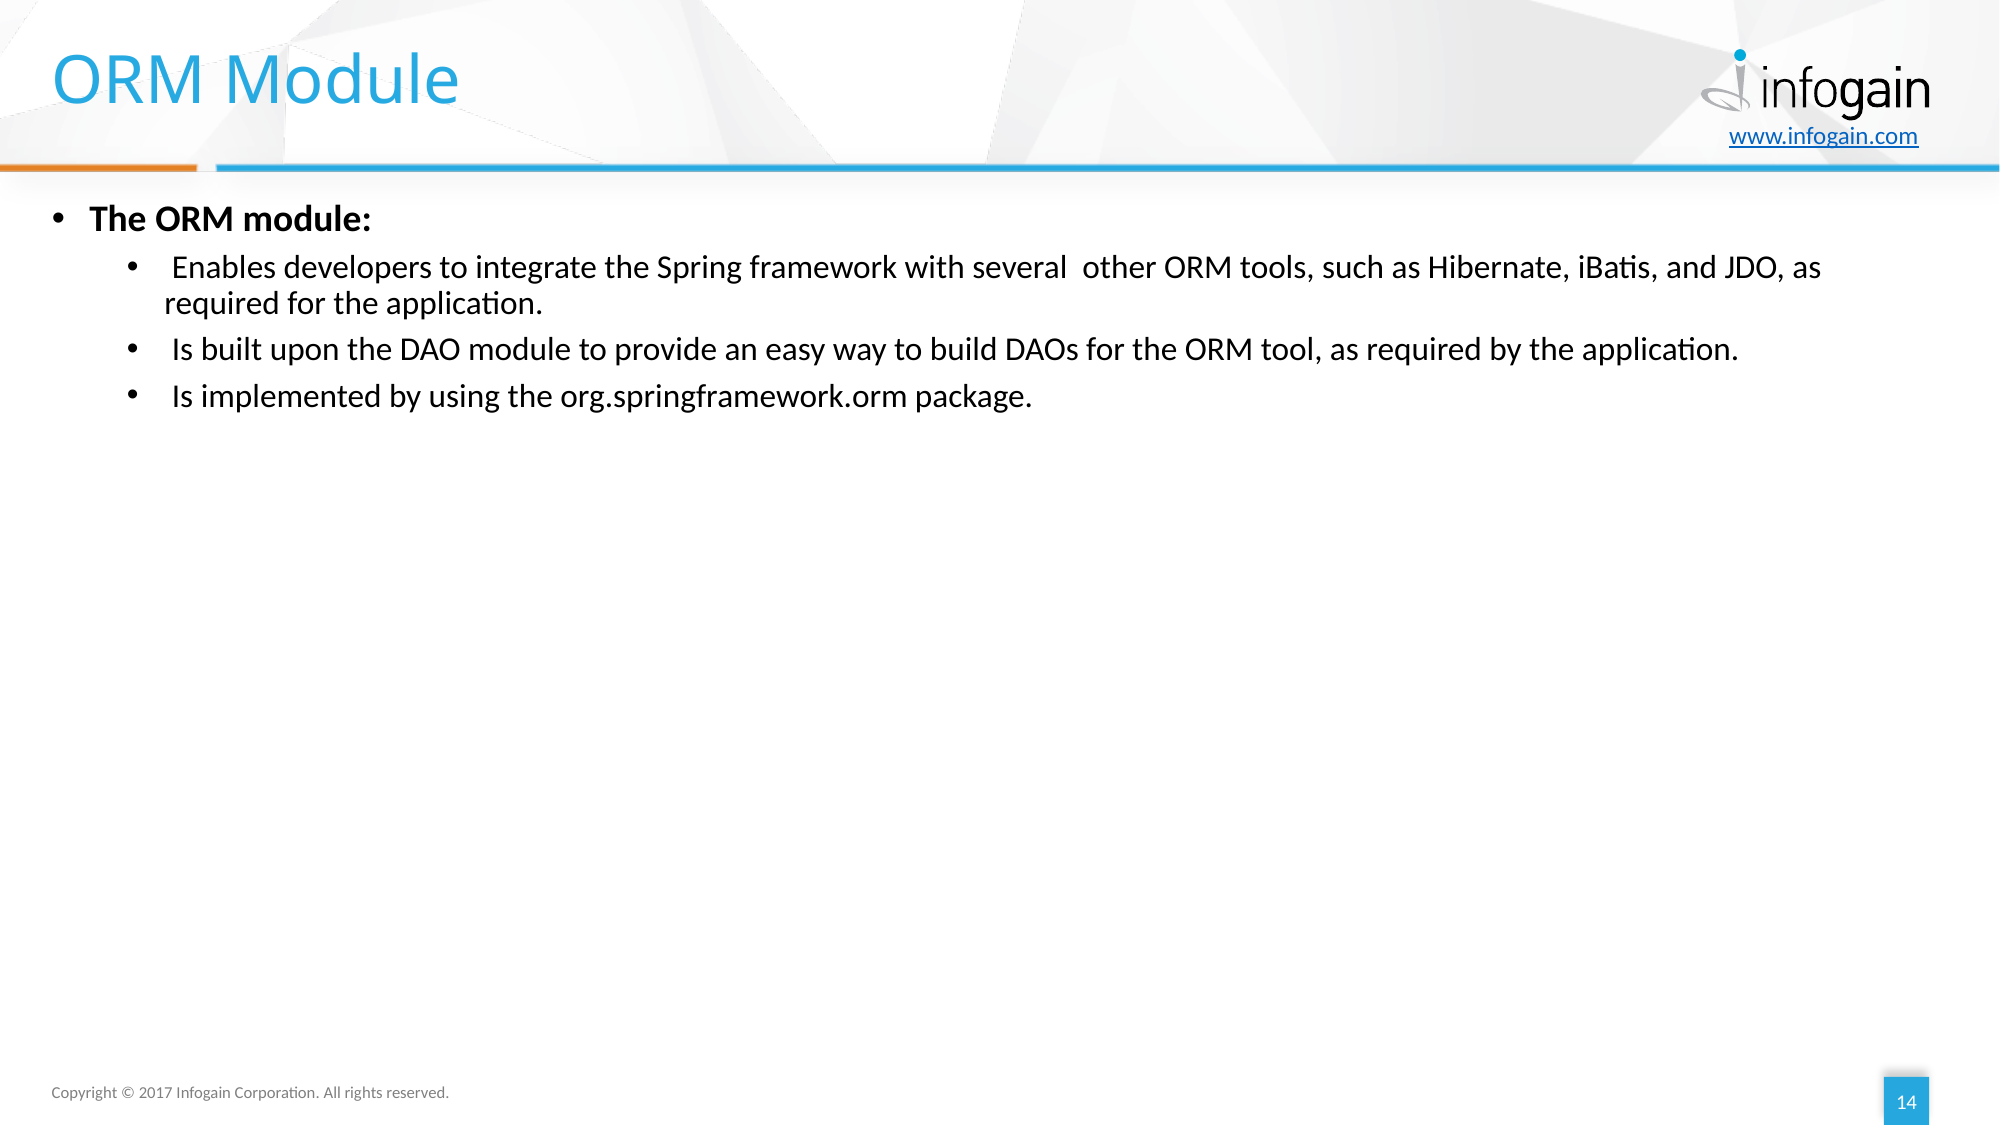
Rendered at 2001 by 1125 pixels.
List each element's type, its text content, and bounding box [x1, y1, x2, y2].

title ORM Module [36, 0, 1675, 165]
list The ORM module: Enables developers to integrate the Spring framework with several other ORM tools, such as Hibernate, iBatis, and JDO, as required for the application. Is built upon the DAO module to provide an easy way to build DAOs for the ORM tool, as required by the application. Is implemented by using the org.springframework.orm package. [36, 191, 1941, 1021]
picture [0, 0, 2000, 1125]
